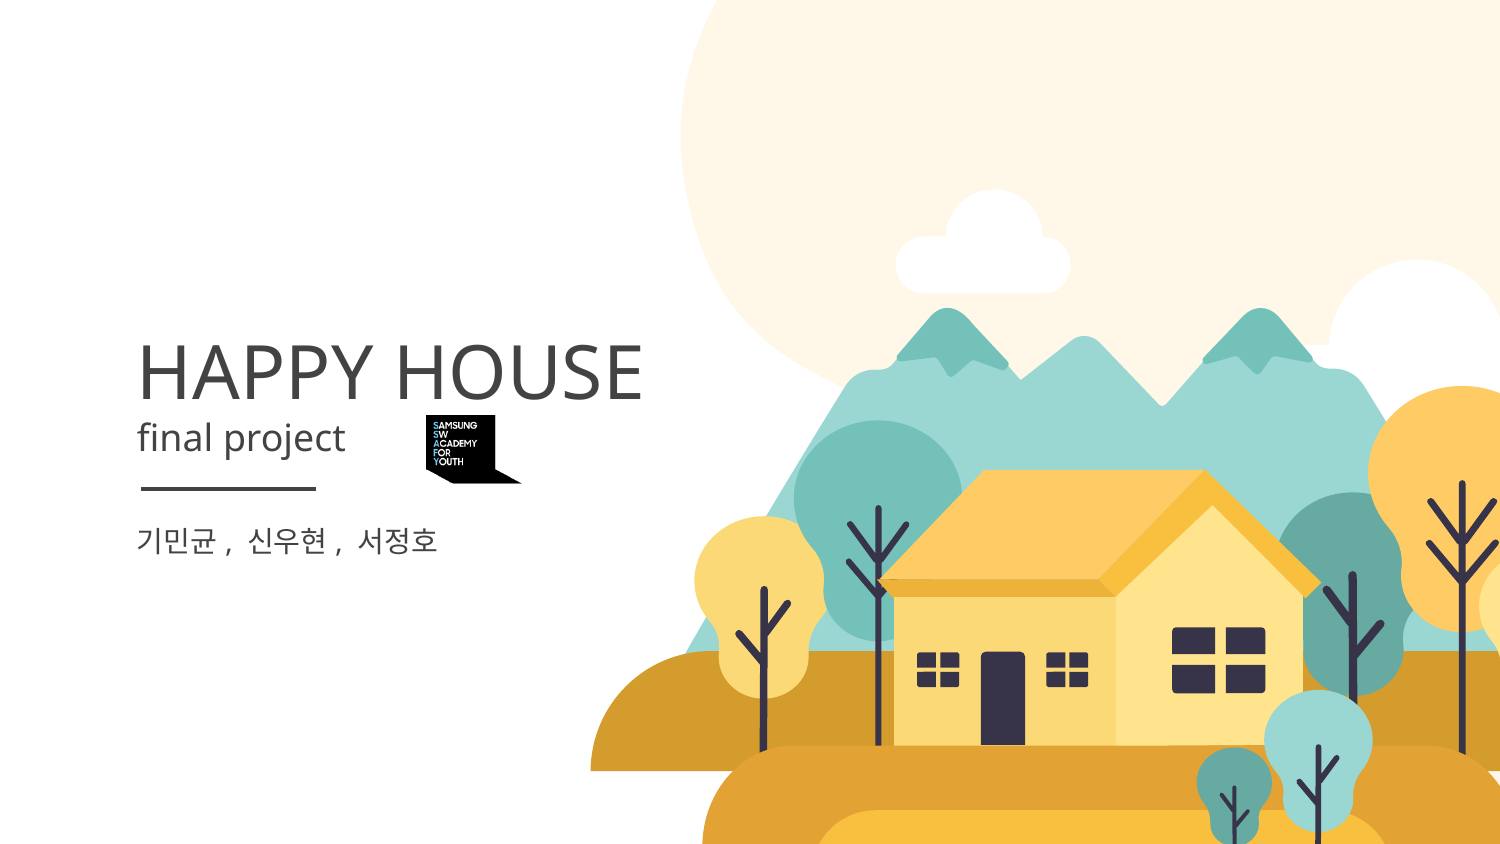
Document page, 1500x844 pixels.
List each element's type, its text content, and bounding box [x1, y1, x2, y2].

subtitle 기민균, 신우현, 서정호 [121, 508, 585, 619]
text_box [590, 189, 1500, 844]
picture [425, 415, 523, 485]
title HAPPY HOUSE final project [121, 364, 585, 475]
